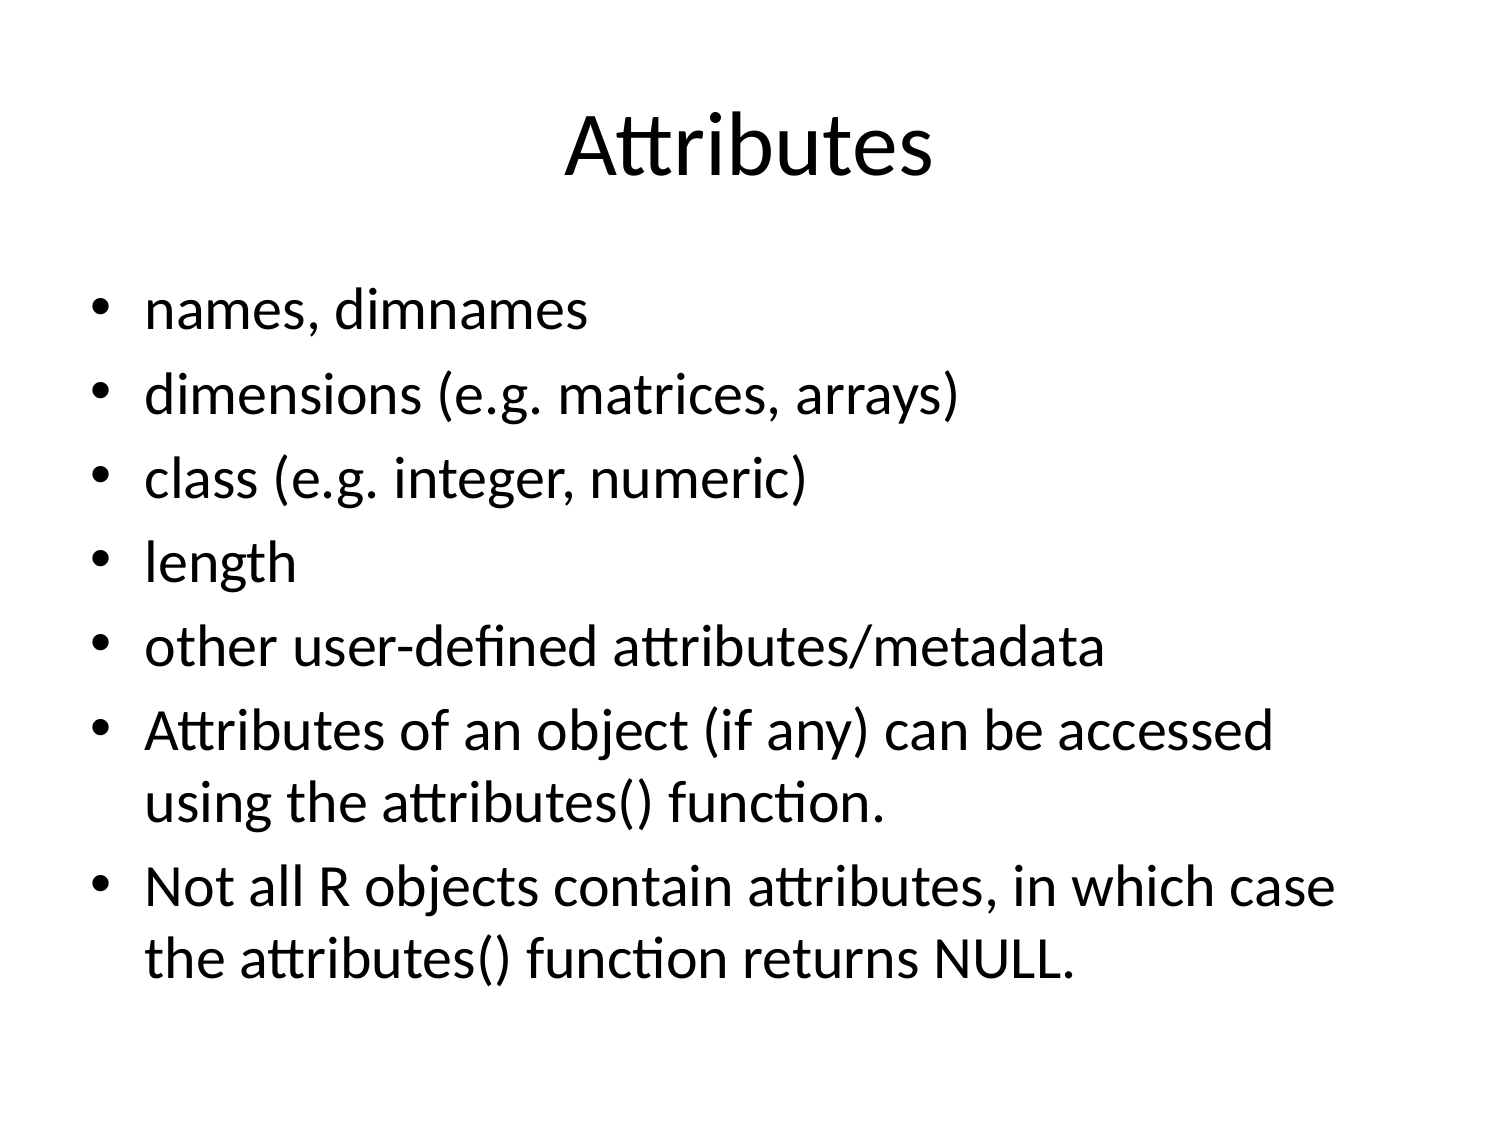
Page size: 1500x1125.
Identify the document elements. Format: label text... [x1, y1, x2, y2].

list names, dimnames dimensions (e.g. matrices, arrays) class (e.g. integer, numeric) length other user-defined attributes/metadata Attributes of an object (if any) can be accessed using the attributes() function. Not all R objects contain attributes, in which case the attributes() function returns NULL. [75, 262, 1425, 1005]
title Attributes [75, 45, 1425, 233]
